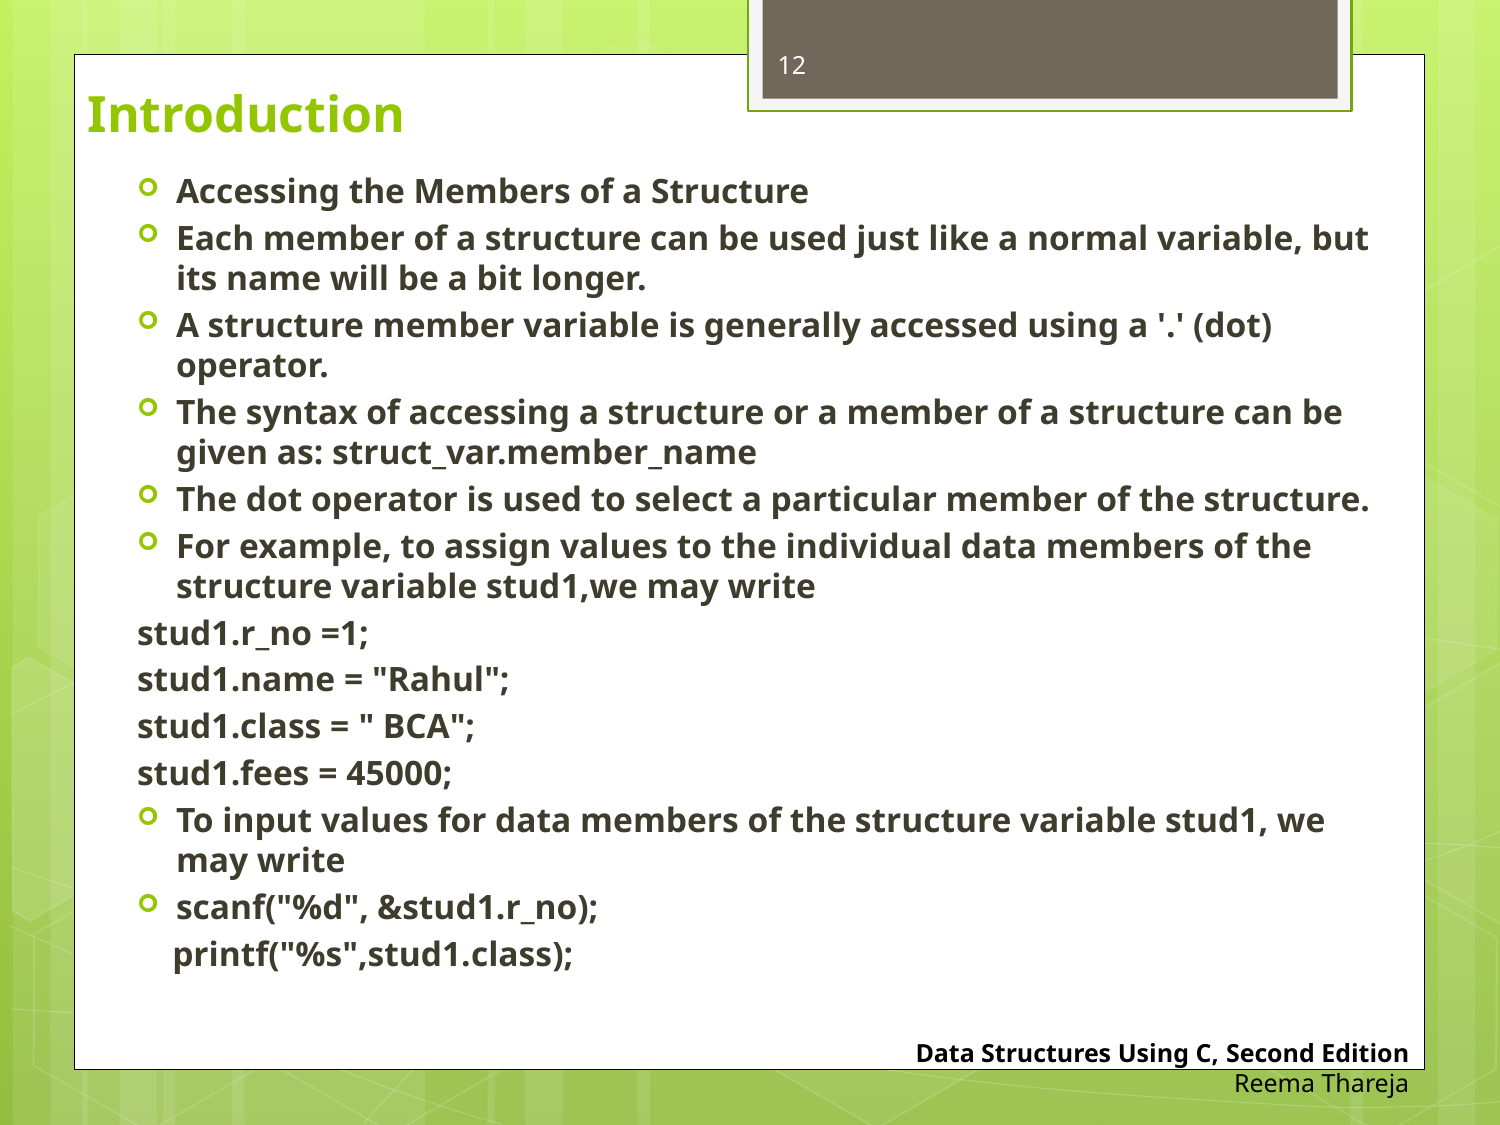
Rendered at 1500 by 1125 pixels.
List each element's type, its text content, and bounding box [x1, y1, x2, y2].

footer Data Structures Using C, Second Edition Reema Thareja [849, 1037, 1425, 1098]
title Introduction [72, 37, 1225, 150]
list Accessing the Members of a Structure Each member of a structure can be used just like a normal variable, but its name will be a bit longer. A structure member variable is generally accessed using a '.' (dot) operator. The syntax of accessing a structure or a member of a structure can be given as: struct_var.member_name The dot operator is used to select a particular member of the structure. For example, to assign values to the individual data members of the structure variable stud1,we may write stud1.r_no =1; stud1.name = "Rahul"; stud1.class = " BCA"; stud1.fees = 45000; To input values for data members of the structure variable stud1, we may write scanf("%d", &stud1.r_no); printf("%s",stud1.class); [112, 162, 1400, 1025]
slide_number 12 [762, 36, 982, 97]
